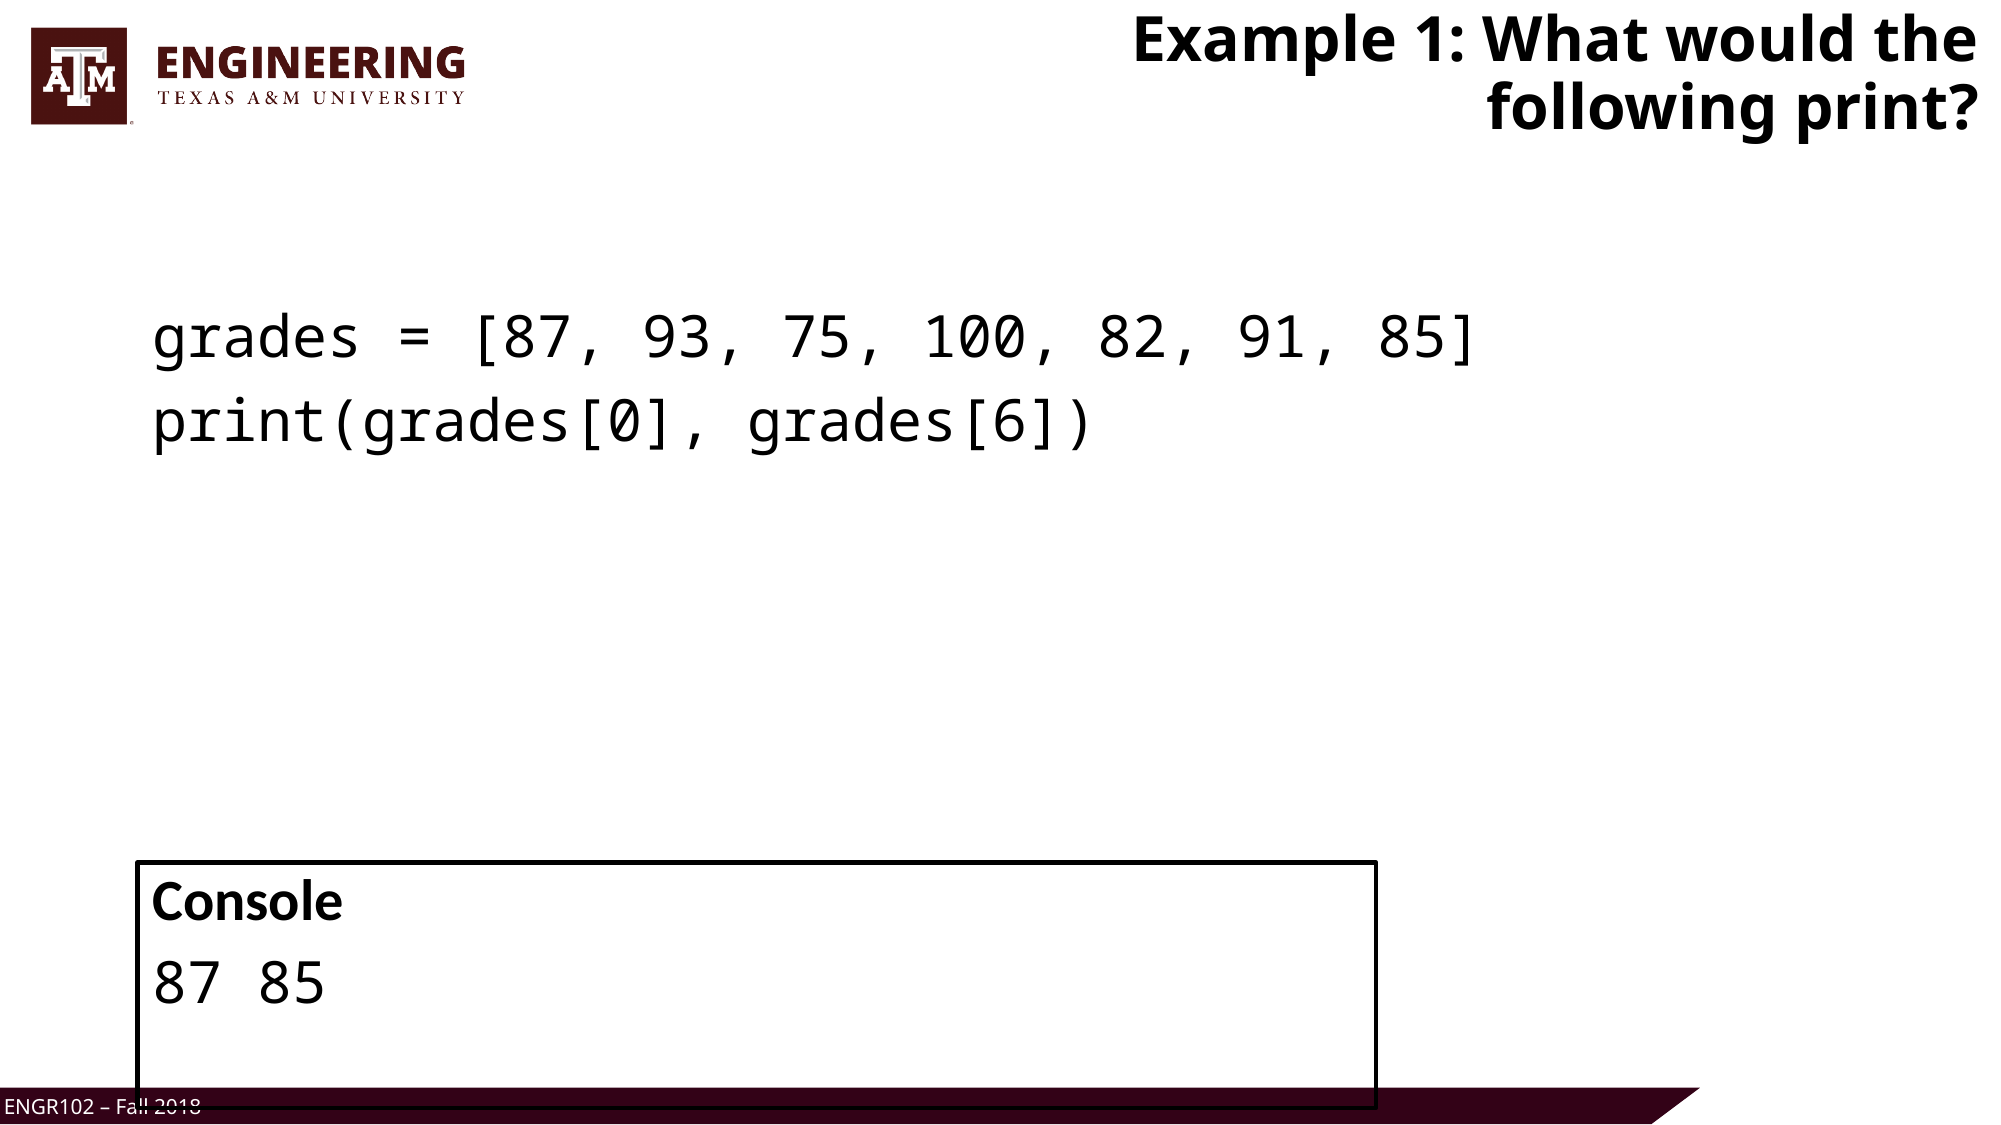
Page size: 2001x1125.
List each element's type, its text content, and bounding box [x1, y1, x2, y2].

title Example 1: What would the following print? [895, 0, 1995, 151]
picture [24, 21, 474, 130]
list grades = [87, 93, 75, 100, 82, 91, 85] print(grades[0], grades[6]) [137, 299, 1863, 1014]
text_box Console 87 85 [137, 862, 1377, 1108]
